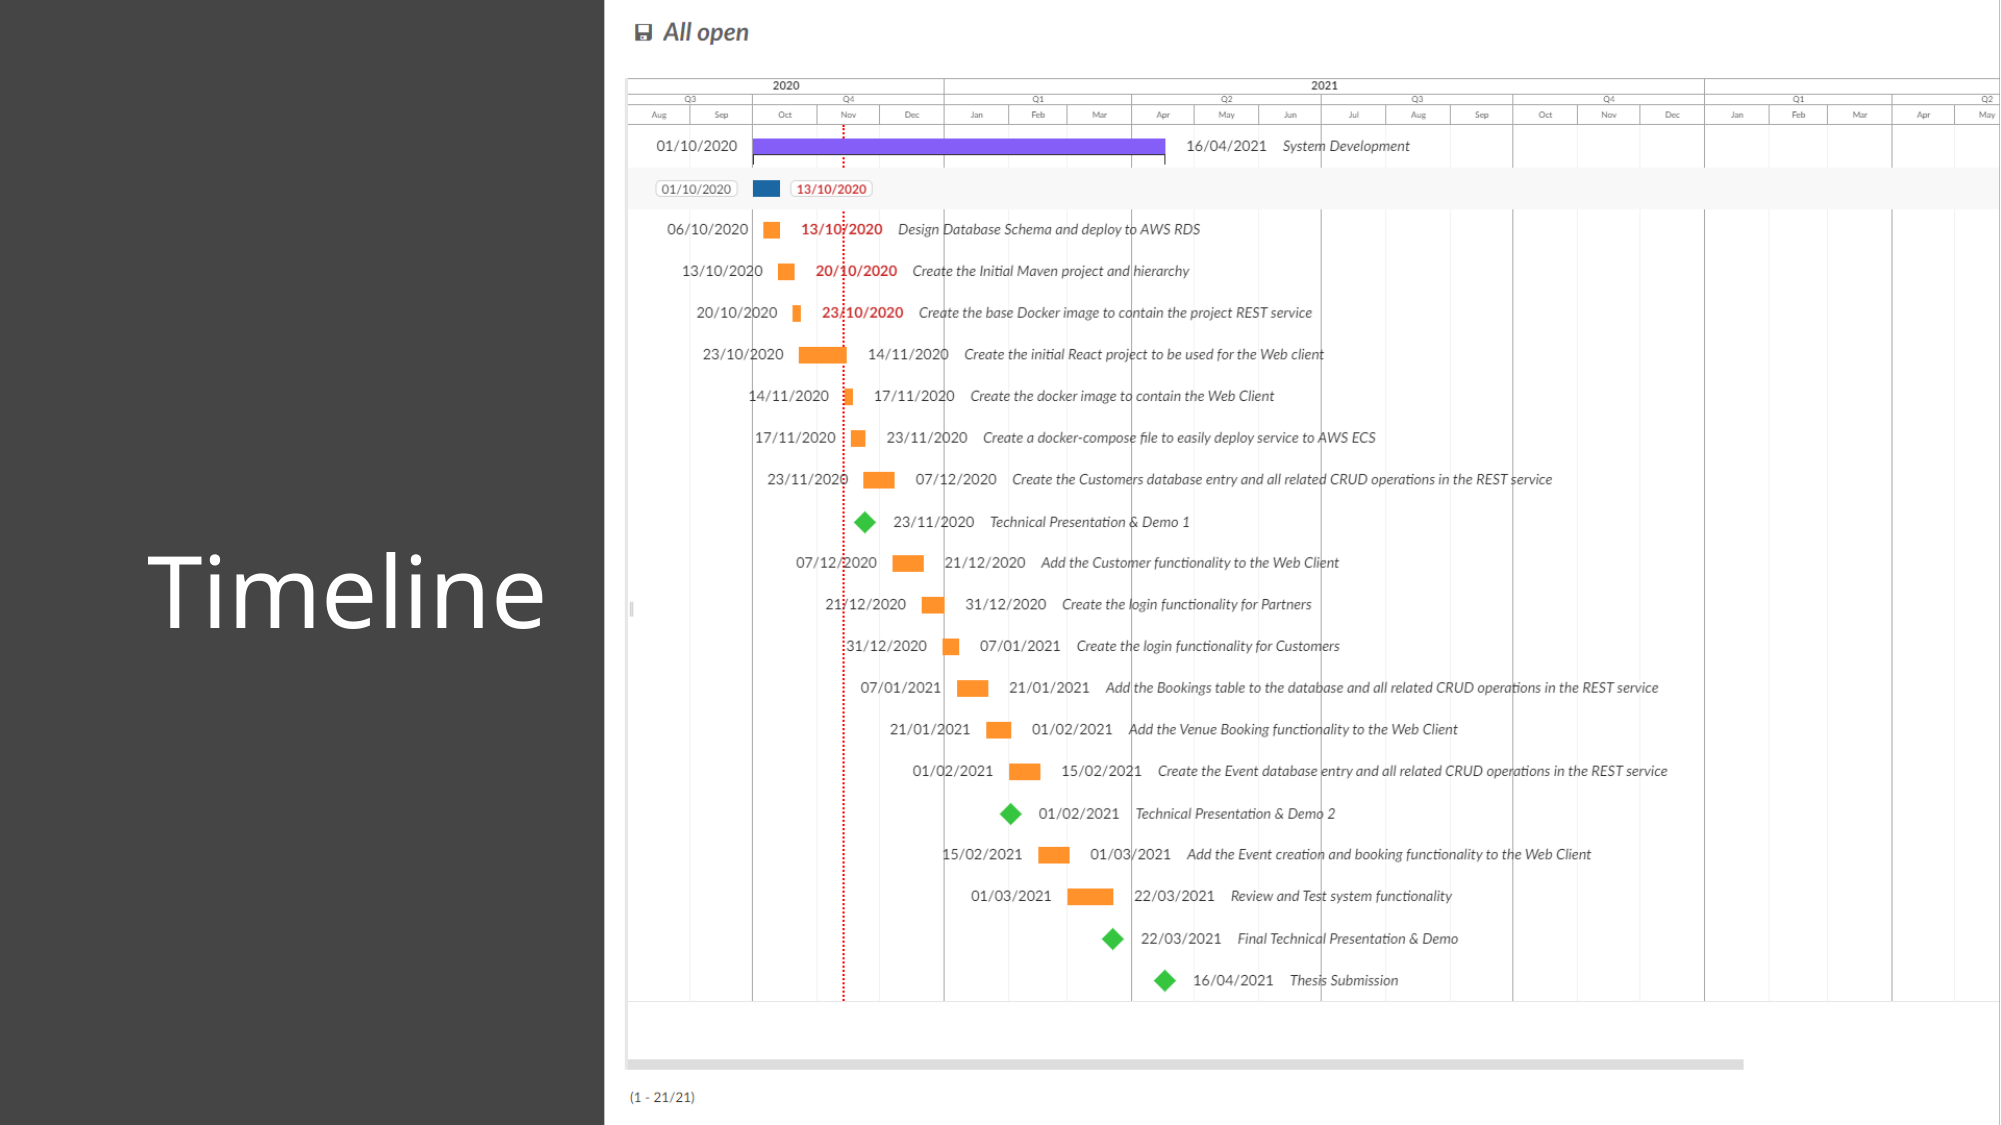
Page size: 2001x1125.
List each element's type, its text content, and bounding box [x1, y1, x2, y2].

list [604, 0, 2000, 1125]
title Timeline [131, 237, 604, 955]
